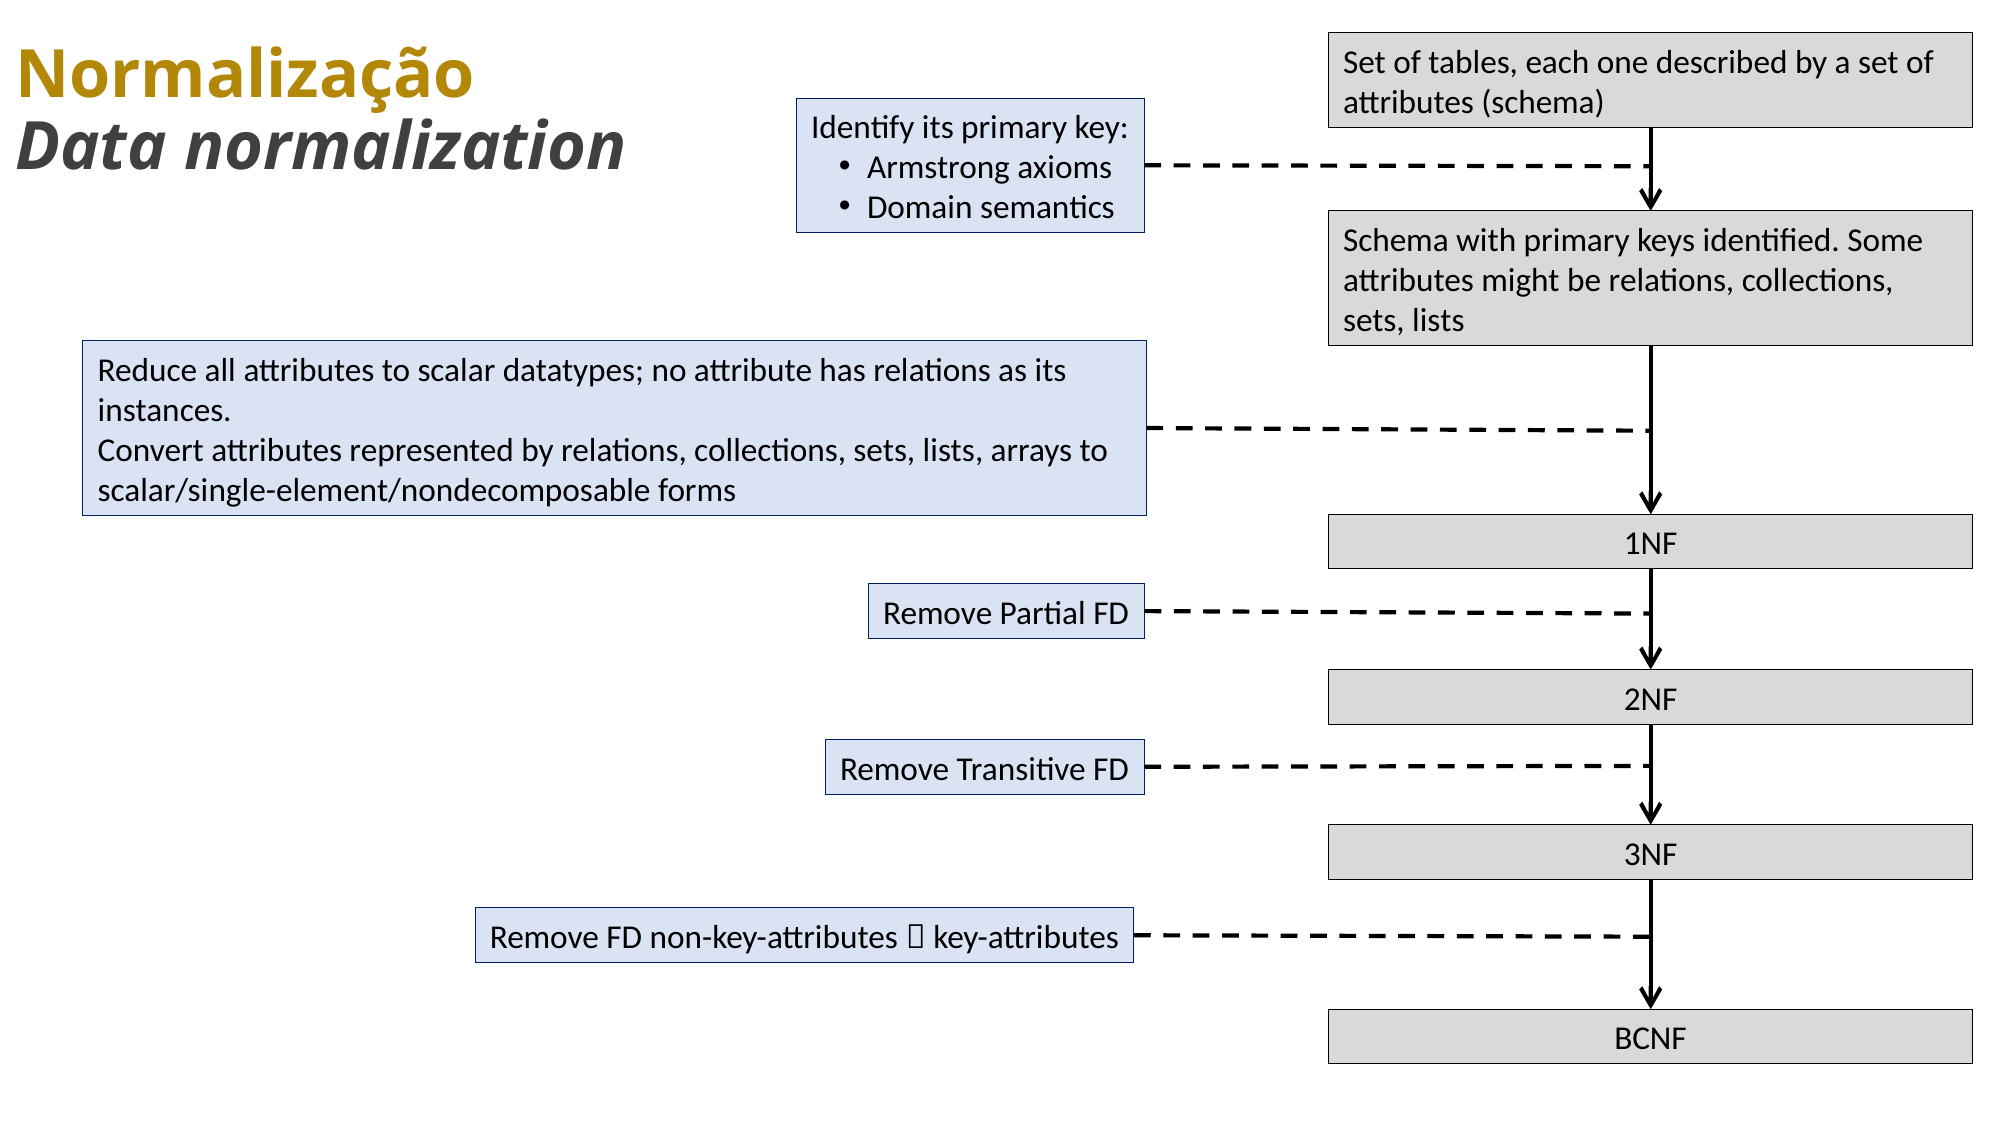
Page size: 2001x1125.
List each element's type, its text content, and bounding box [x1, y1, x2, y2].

title Normalização Data normalization [0, 3, 740, 221]
text_box Schema with primary keys identified. Some attributes might be relations, collections, sets, lists [1328, 210, 1973, 346]
text_box Set of tables, each one described by a set of attributes (schema) [1328, 32, 1973, 128]
text_box Remove Partial FD [868, 583, 1145, 639]
text_box Reduce all attributes to scalar datatypes; no attribute has relations as its instances. Convert attributes represented by relations, collections, sets, lists, arrays to scalar/single-element/nondecomposable forms [82, 340, 1147, 516]
text_box Remove Transitive FD [825, 739, 1145, 795]
text_box Remove FD non-key-attributes  key-attributes [475, 907, 1134, 963]
text_box 3NF [1328, 824, 1973, 880]
text_box BCNF [1328, 1009, 1973, 1064]
text_box Identify its primary key: Armstrong axioms Domain semantics [796, 98, 1145, 233]
text_box 2NF [1328, 669, 1973, 725]
text_box 1NF [1328, 514, 1973, 569]
